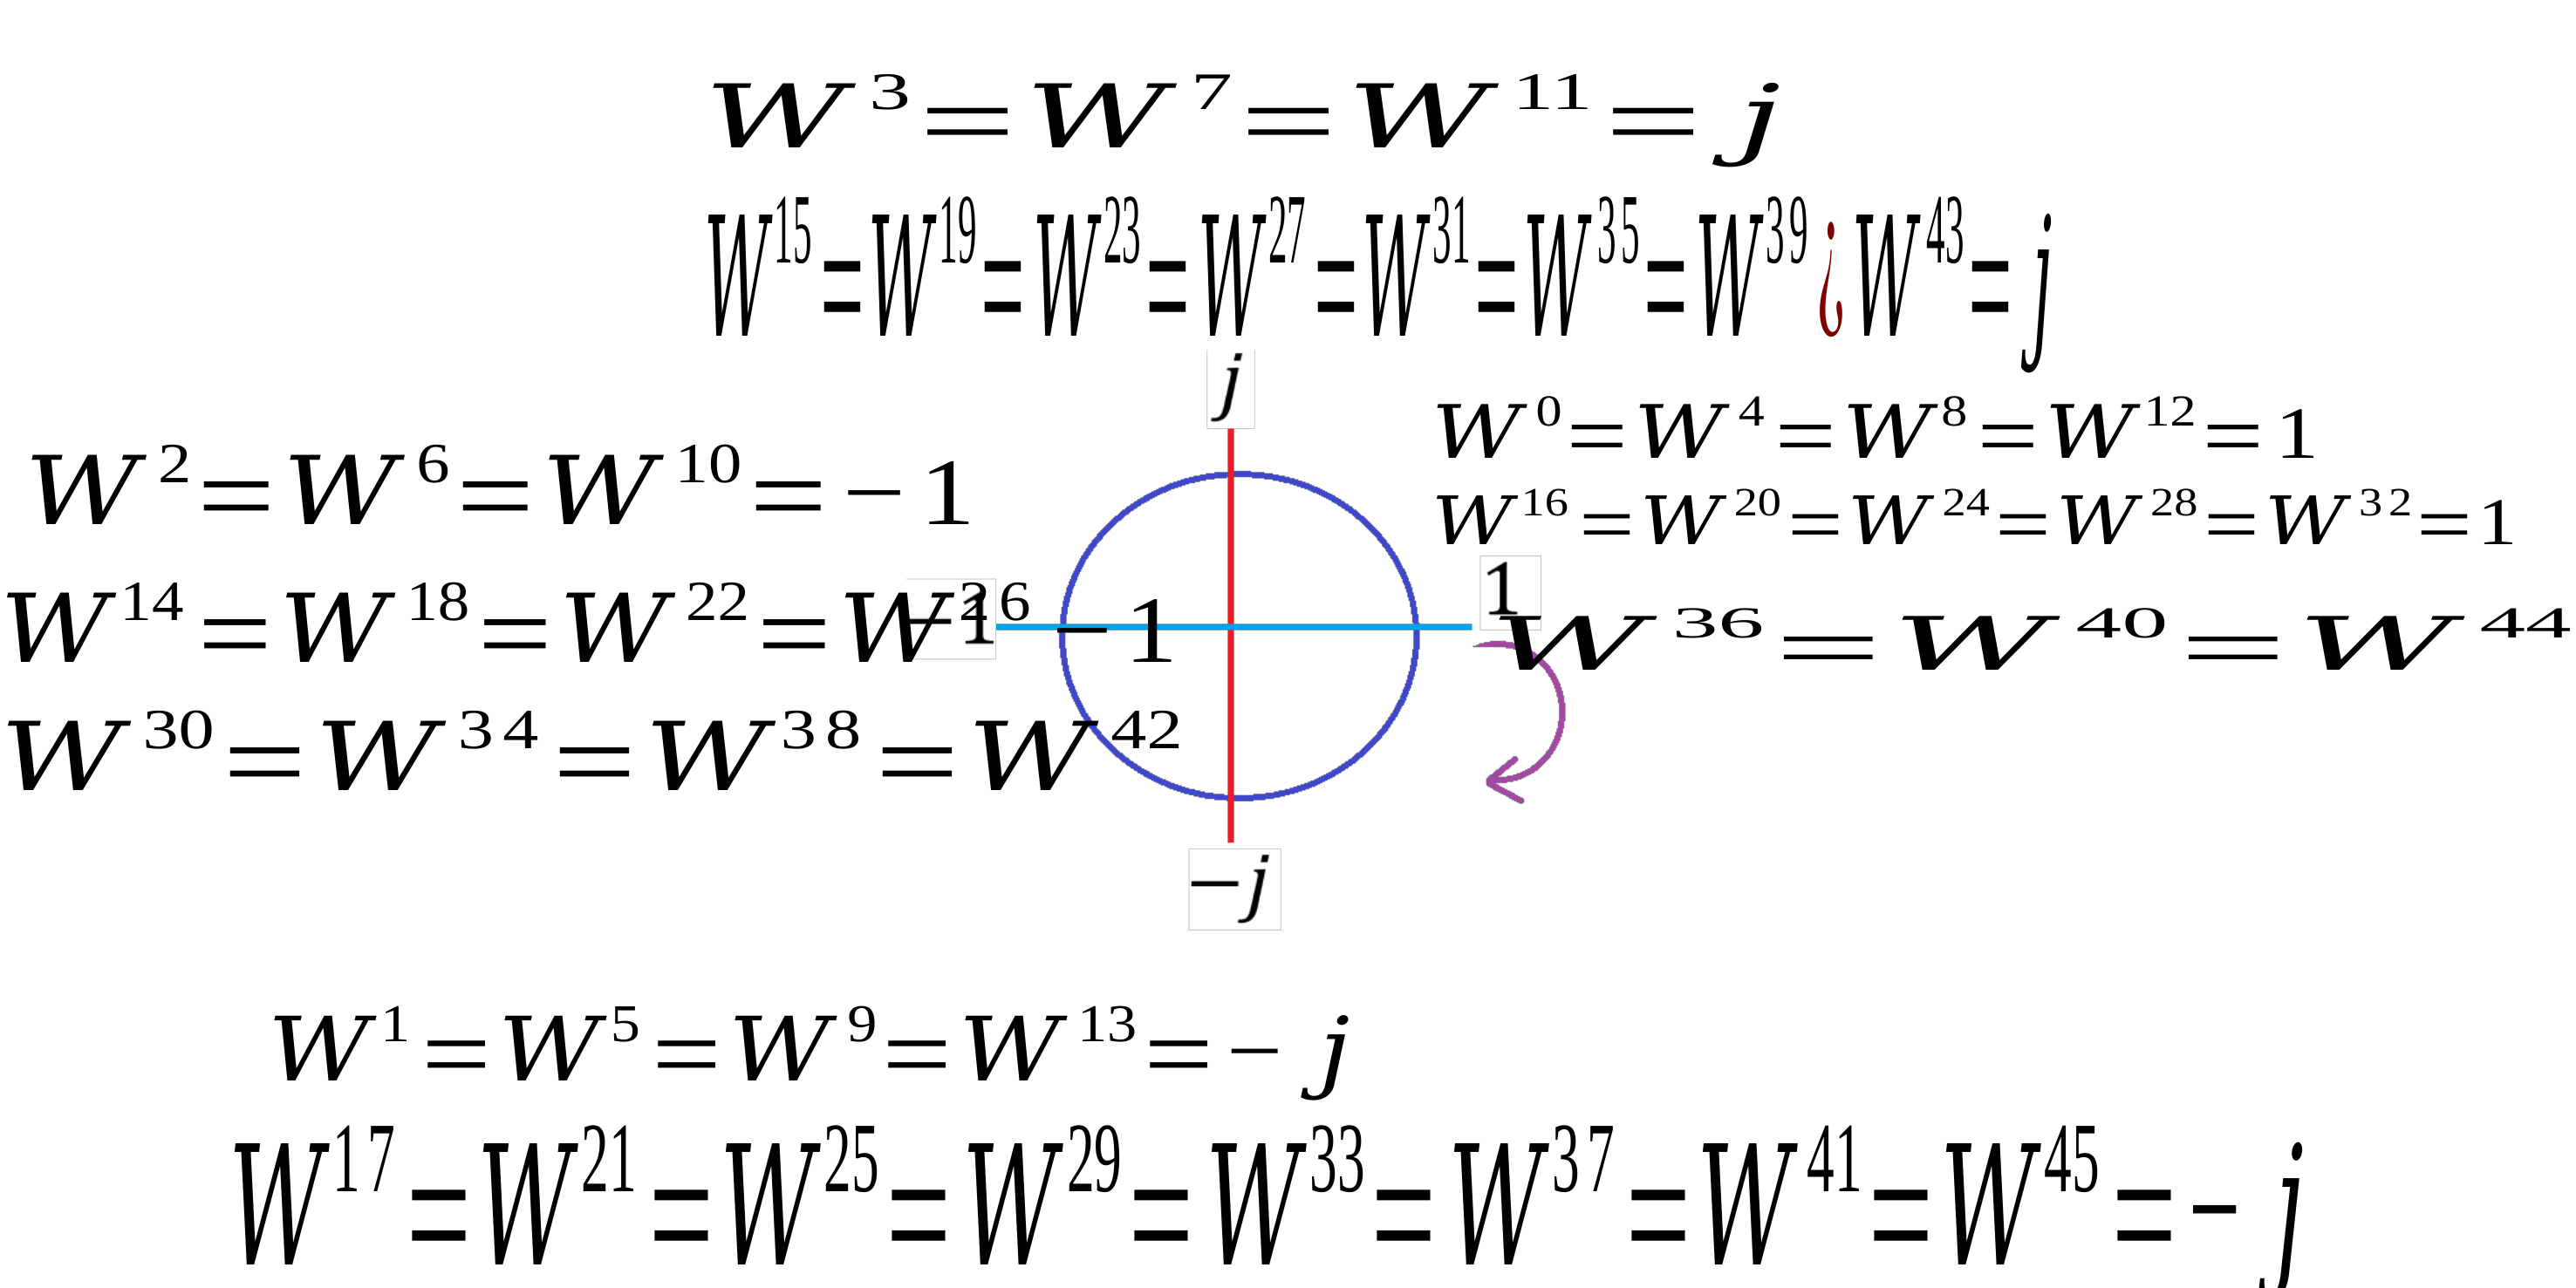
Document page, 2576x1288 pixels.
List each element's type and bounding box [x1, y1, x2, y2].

picture [905, 350, 1589, 937]
